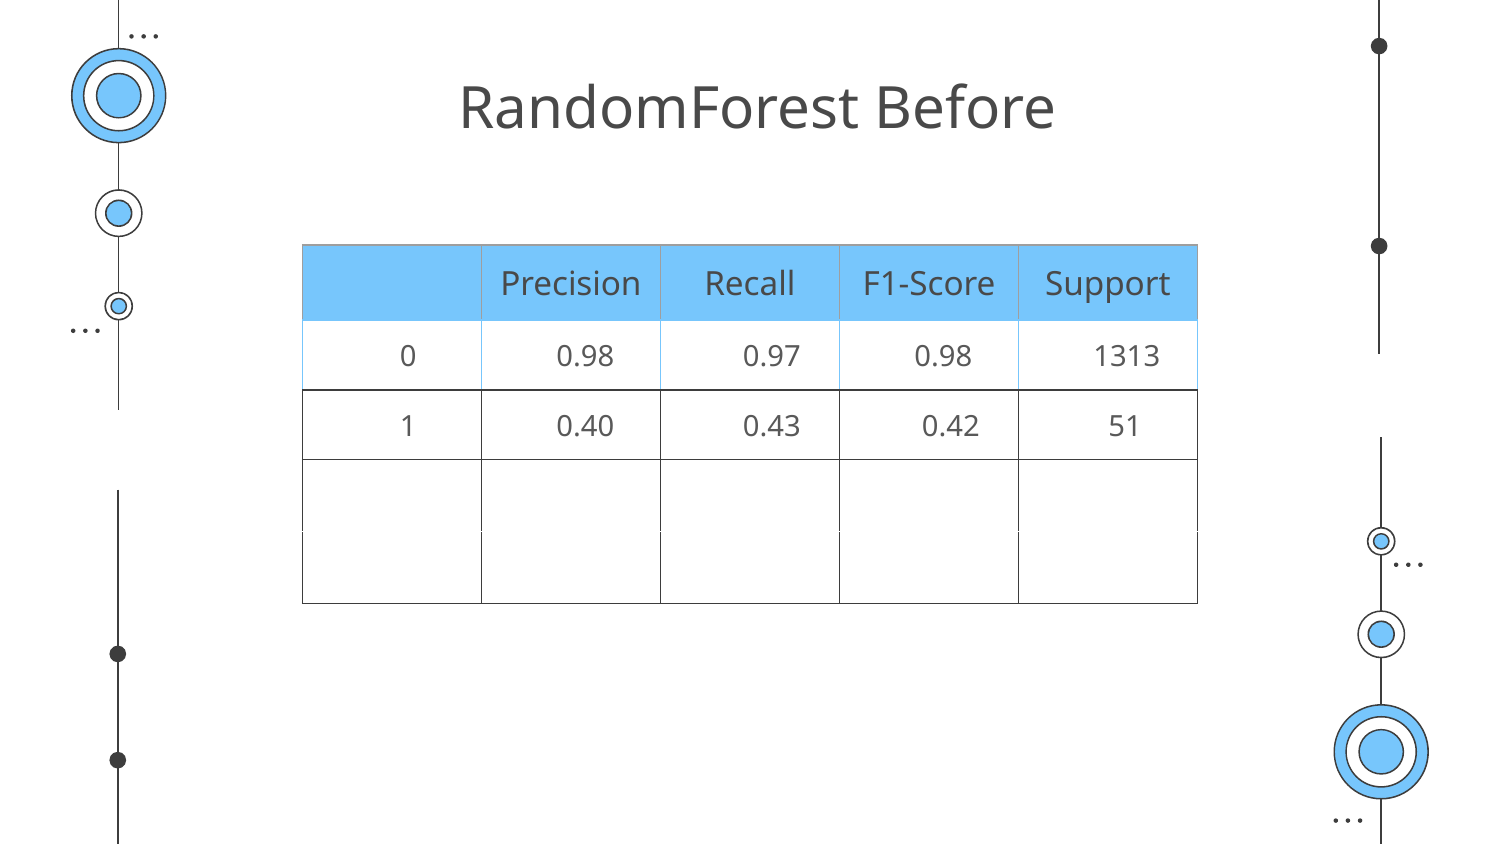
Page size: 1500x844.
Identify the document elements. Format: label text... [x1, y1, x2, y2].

table_cell [303, 460, 481, 531]
table_cell 1 [303, 391, 481, 459]
table_cell [1019, 532, 1197, 603]
table_cell 1313 [1019, 321, 1197, 389]
title RandomForest Before [299, 55, 1201, 150]
table_cell 0.40 [482, 391, 660, 459]
table_cell [840, 532, 1018, 603]
table_header Support [1019, 246, 1197, 319]
table_cell 51 [1019, 391, 1197, 459]
table_cell [303, 532, 481, 603]
table_header F1-Score [840, 246, 1018, 319]
table_cell 0.43 [661, 391, 839, 459]
table_cell [840, 460, 1018, 531]
table_cell 0.98 [840, 321, 1018, 389]
table_cell [482, 532, 660, 603]
table_header Precision [482, 246, 660, 319]
table_cell [661, 532, 839, 603]
table_cell [661, 460, 839, 531]
table_cell [482, 460, 660, 531]
table_cell 0.42 [840, 391, 1018, 459]
table_cell 0.97 [661, 321, 839, 389]
table_cell 0.98 [482, 321, 660, 389]
table_header [303, 246, 481, 319]
table_cell 0 [303, 321, 481, 389]
table_header Recall [661, 246, 839, 319]
table_cell [1019, 460, 1197, 531]
